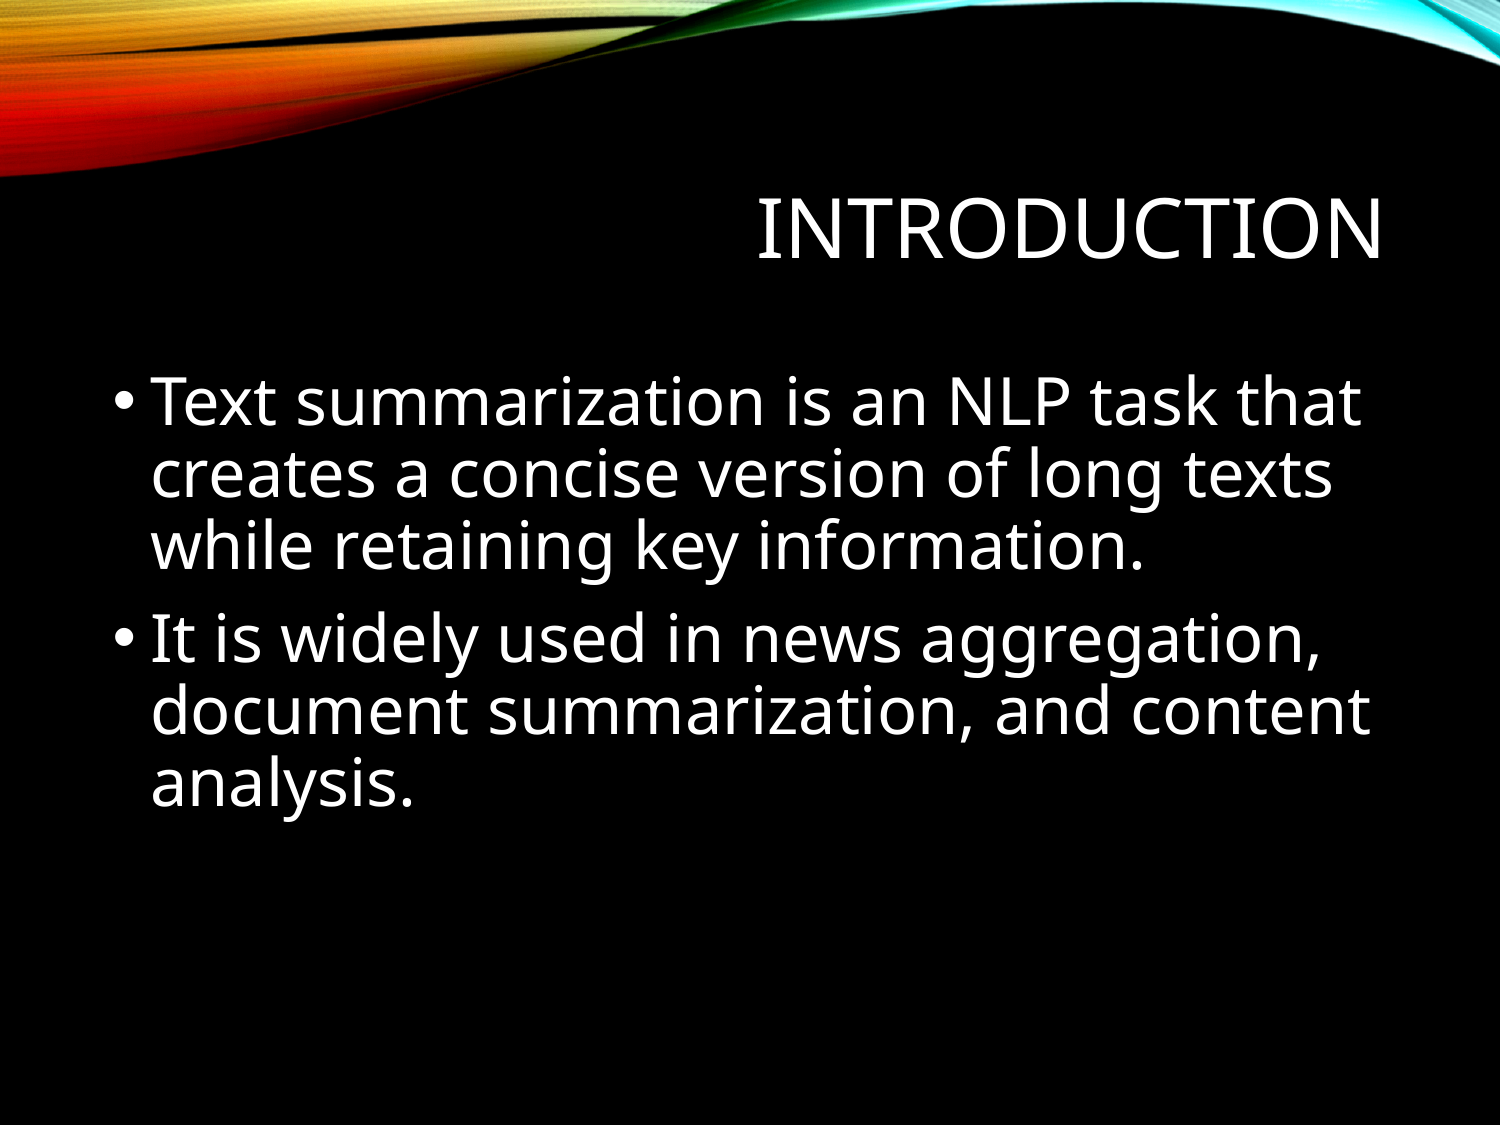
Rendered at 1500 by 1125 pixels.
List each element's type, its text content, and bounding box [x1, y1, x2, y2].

title Introduction [356, 125, 1403, 338]
list Text summarization is an NLP task that creates a concise version of long texts while retaining key information. It is widely used in news aggregation, document summarization, and content analysis. [97, 360, 1403, 1028]
picture [0, 0, 1500, 178]
